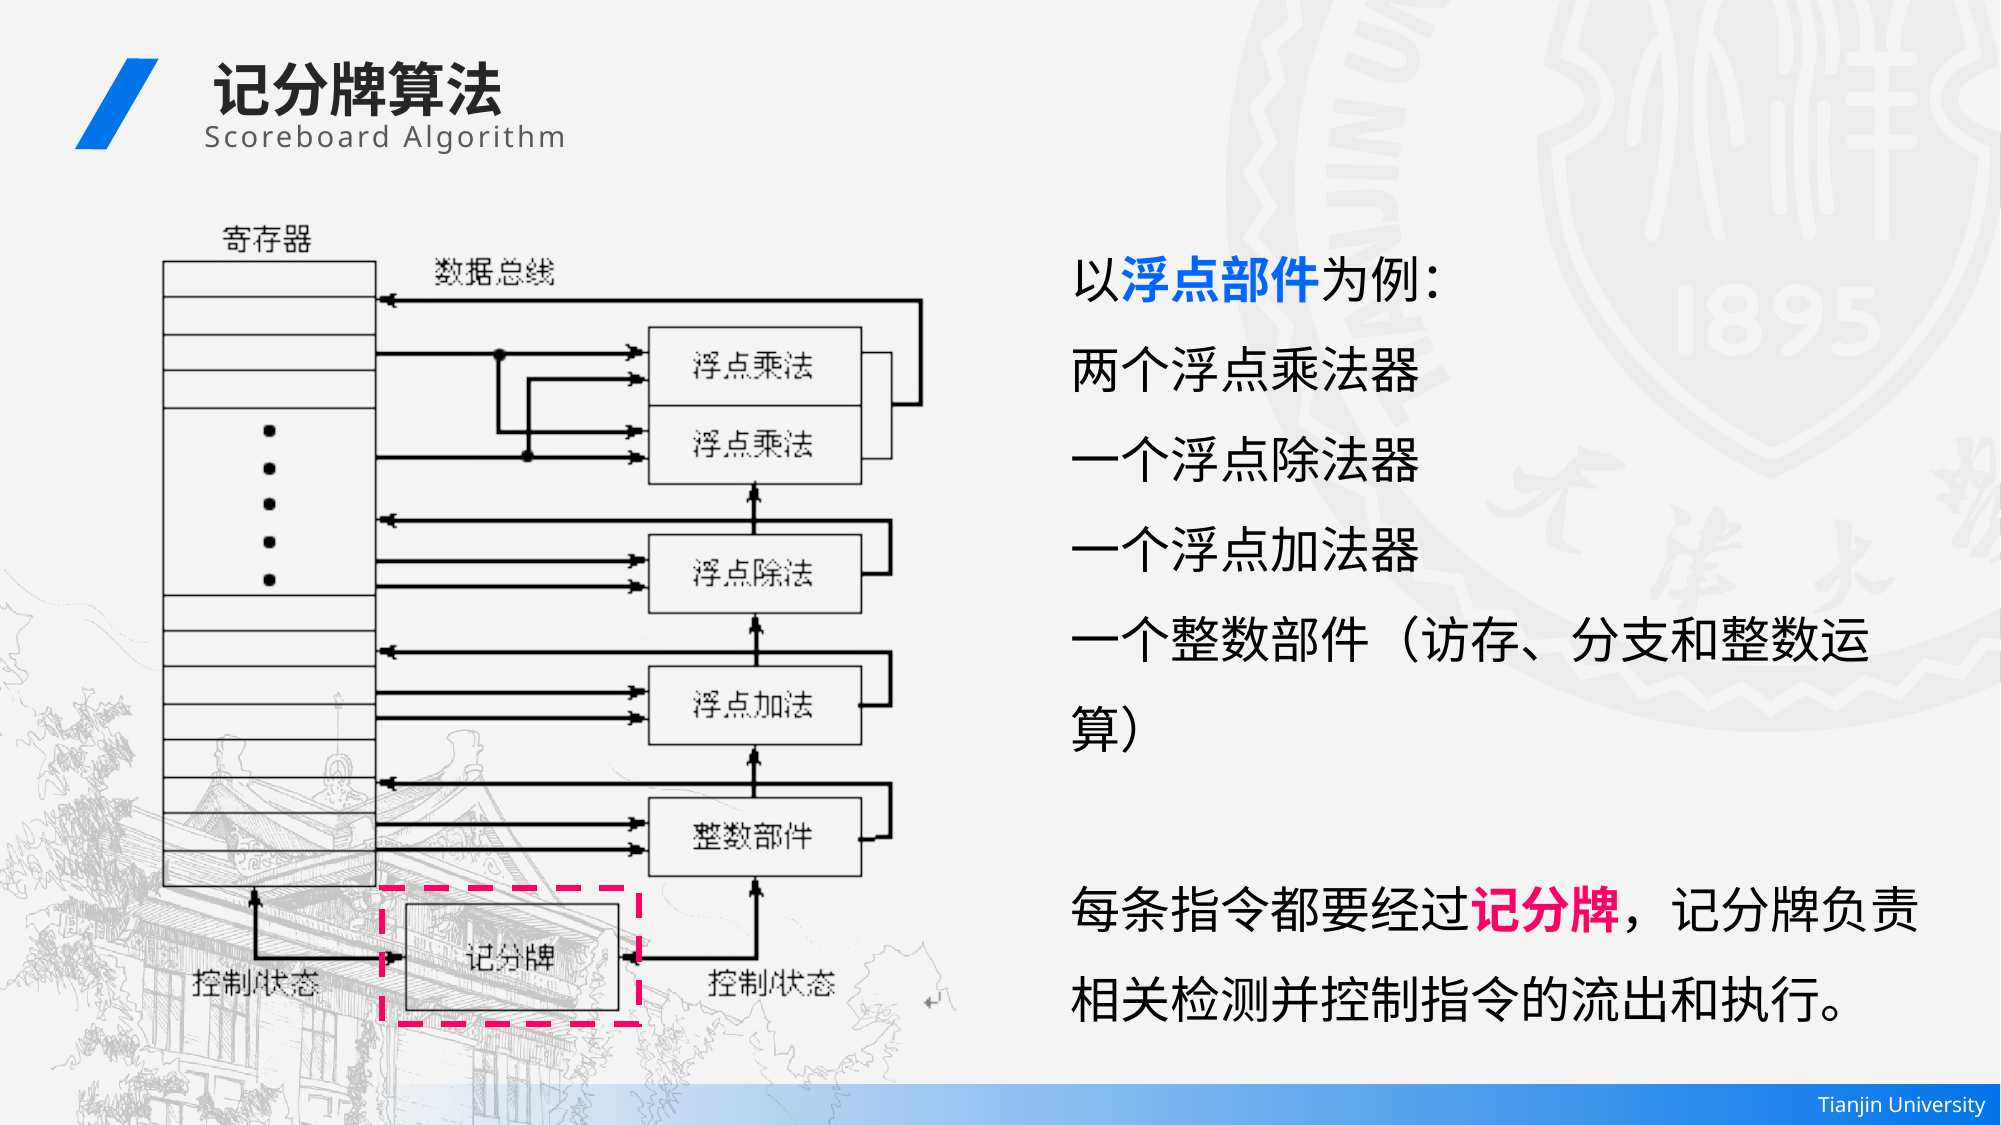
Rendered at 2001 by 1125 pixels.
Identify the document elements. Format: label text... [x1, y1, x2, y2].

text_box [104, 45, 667, 163]
picture [54, 223, 1000, 1025]
text_box [74, 98, 104, 150]
text_box 以浮点部件为例： 两个浮点乘法器 一个浮点除法器 一个浮点加法器 一个整数部件（访存、分支和整数运算） 每条指令都要经过记分牌，记分牌负责相关检测并控制指令的流出和执行。 [1055, 211, 1941, 1037]
